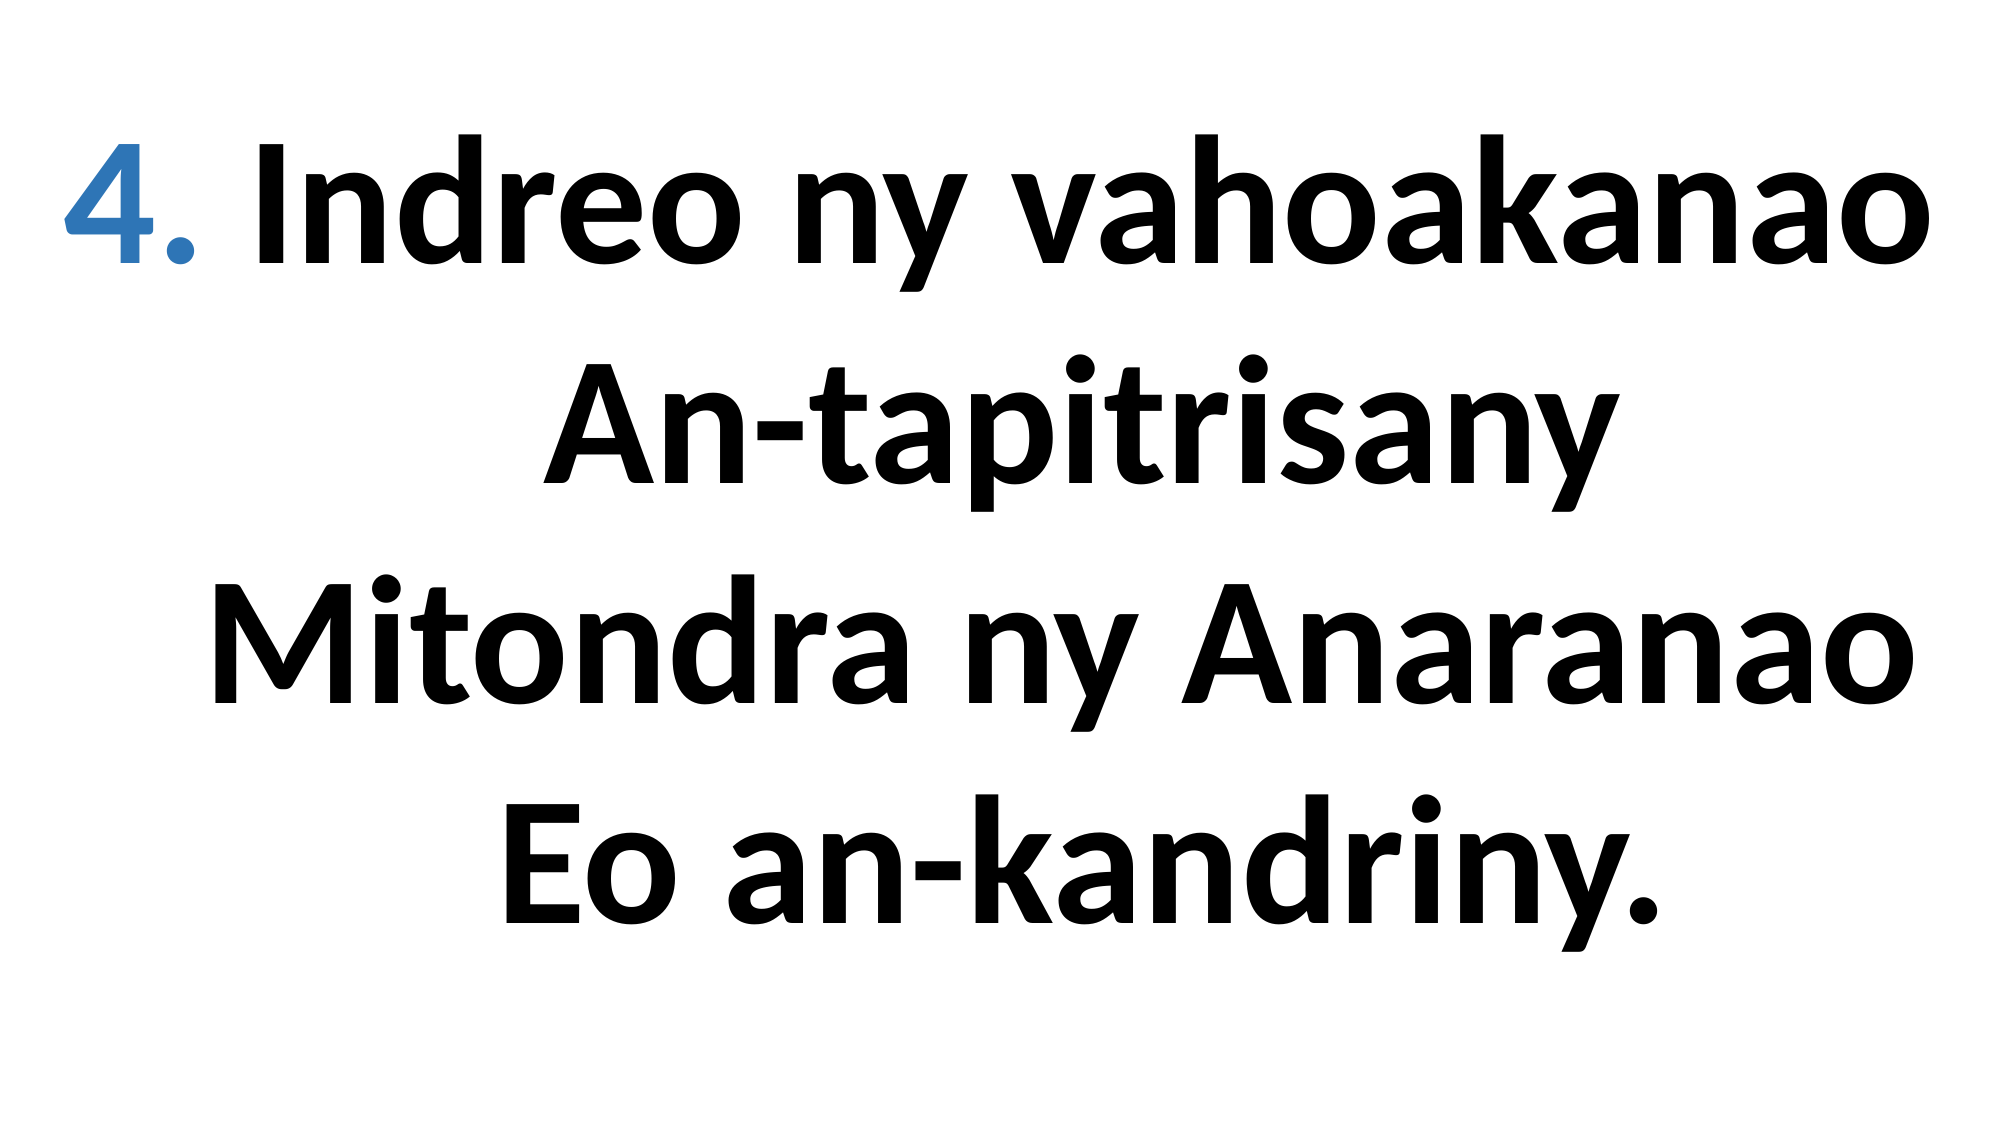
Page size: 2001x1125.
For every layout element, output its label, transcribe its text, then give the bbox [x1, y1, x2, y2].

text_box 4. Indreo ny vahoakanao An-tapitrisany Mitondra ny Anaranao Eo an-kandriny. [0, 72, 2000, 967]
